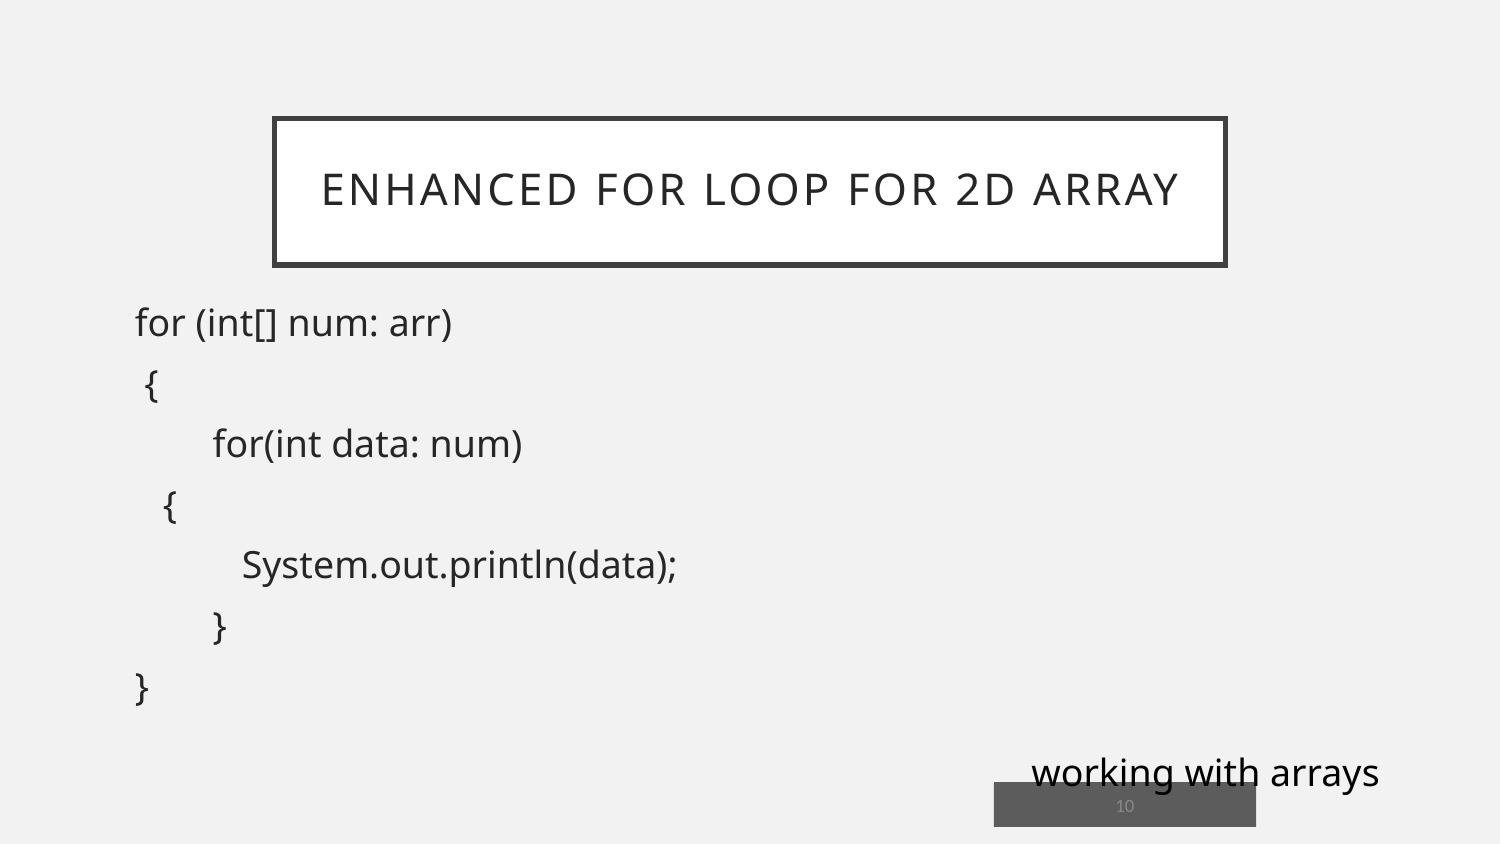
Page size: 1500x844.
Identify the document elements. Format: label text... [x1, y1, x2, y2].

slide_number 10 [993, 782, 1257, 827]
title Enhanced for loop for 2D array [272, 116, 1228, 268]
text_box working with arrays [1016, 741, 1395, 801]
list for (int[] num: arr) { for(int data: num) { System.out.println(data); } } [119, 291, 1173, 844]
